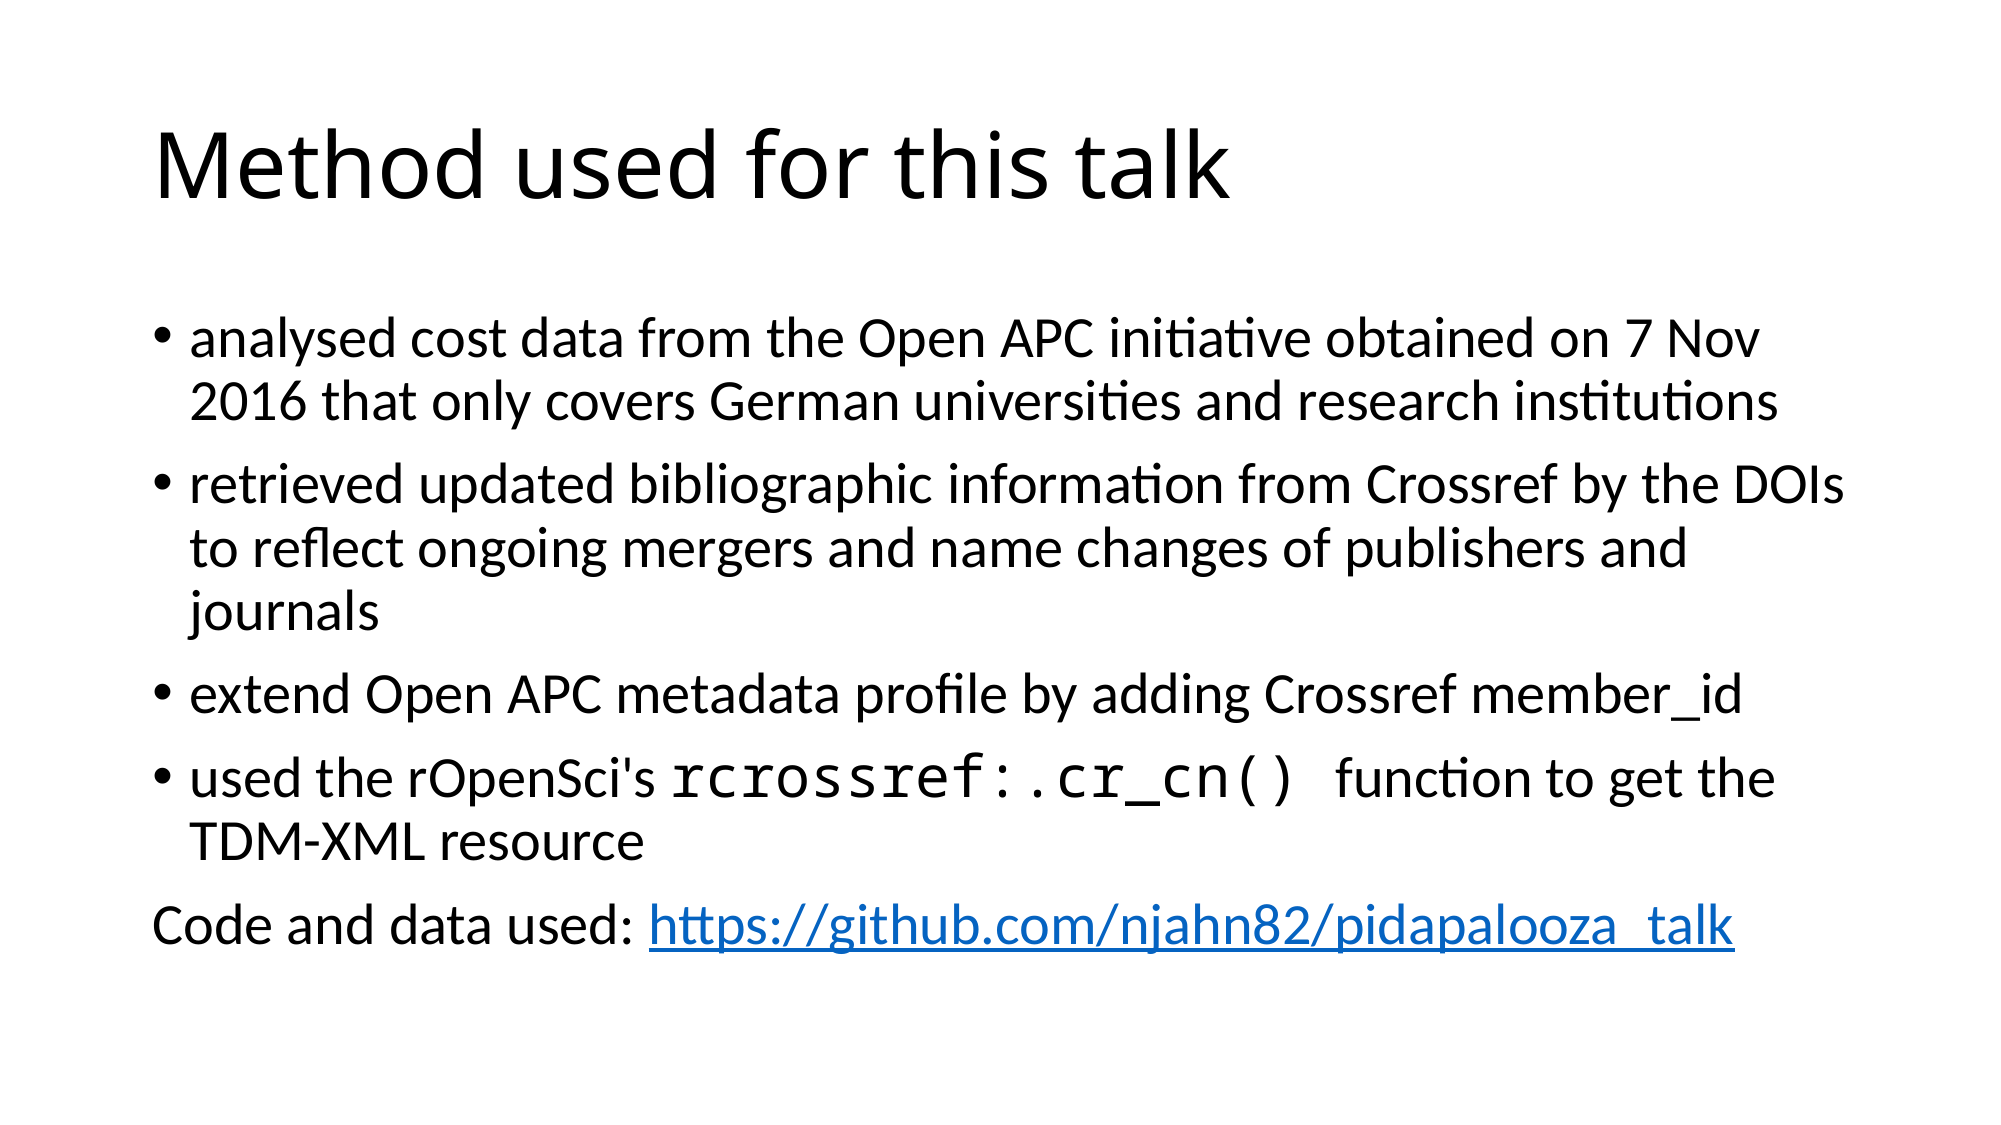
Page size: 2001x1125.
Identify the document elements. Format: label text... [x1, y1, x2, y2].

title Method used for this talk [137, 59, 1863, 278]
list analysed cost data from the Open APC initiative obtained on 7 Nov 2016 that only covers German universities and research institutions retrieved updated bibliographic information from Crossref by the DOIs to reflect ongoing mergers and name changes of publishers and journals extend Open APC metadata profile by adding Crossref member_id used the rOpenSci's rcrossref:.cr_cn() function to get the TDM-XML resource Code and data used: https://github.com/njahn82/pidapalooza_talk [137, 299, 1863, 1014]
